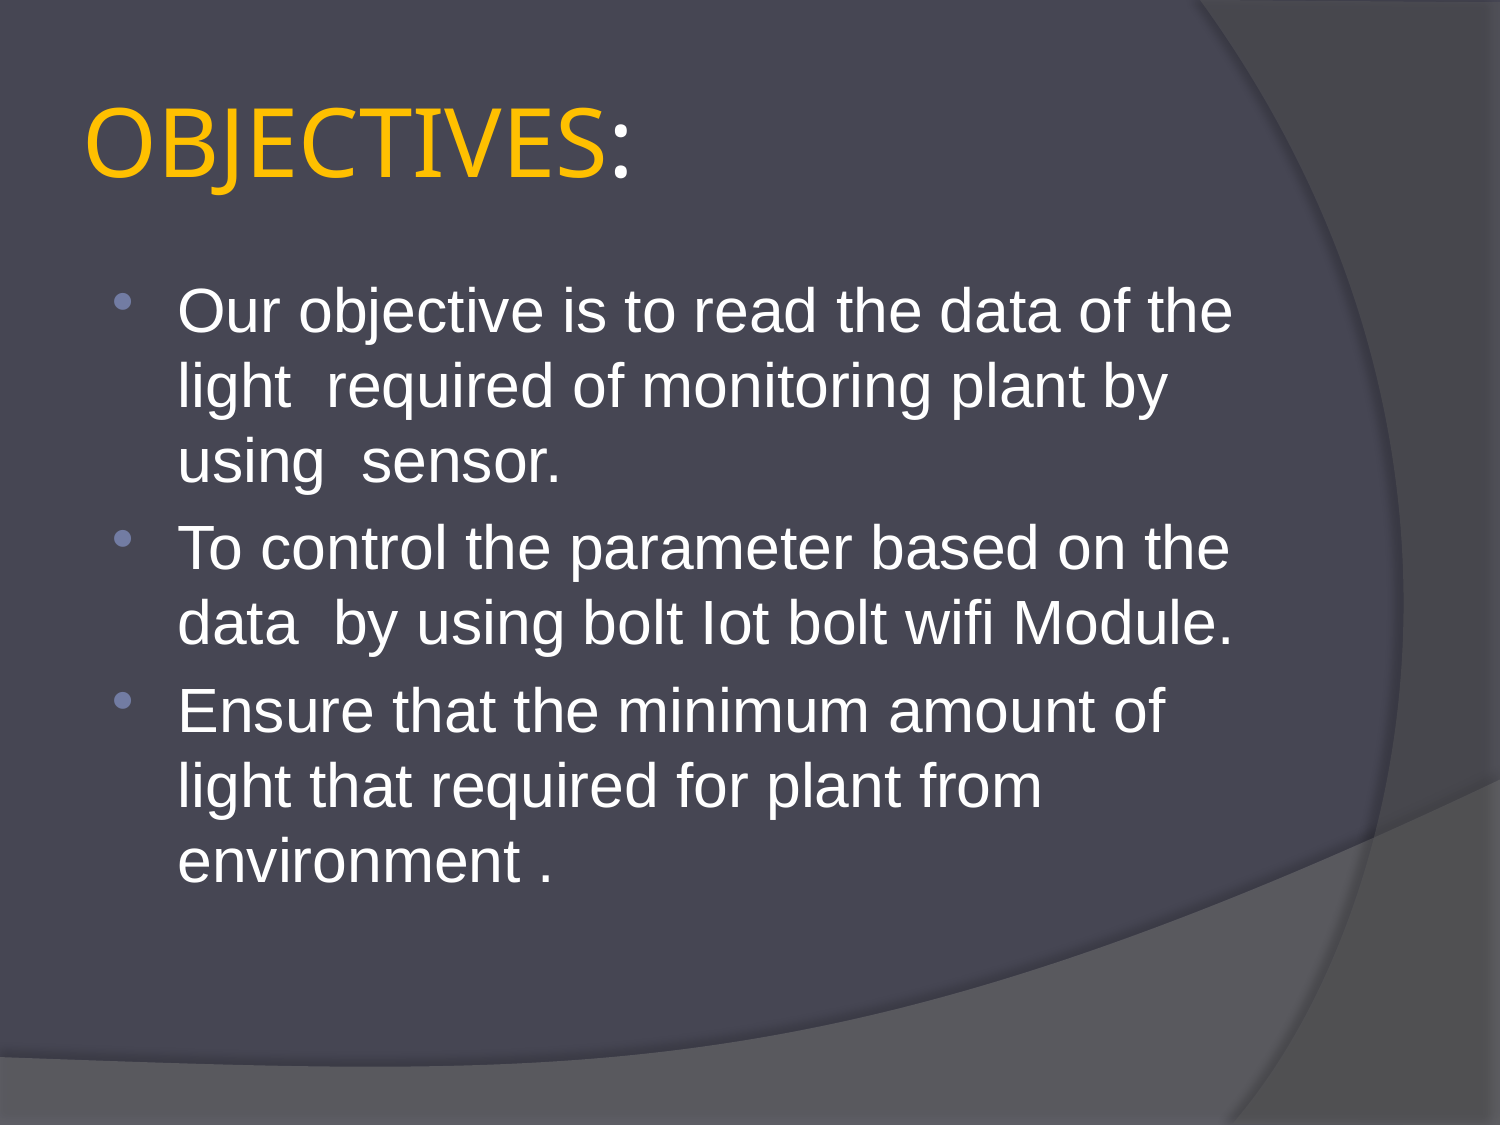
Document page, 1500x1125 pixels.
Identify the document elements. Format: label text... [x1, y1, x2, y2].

title OBJECTIVES: [75, 45, 1300, 233]
list Our objective is to read the data of the light required of monitoring plant by using sensor. To control the parameter based on the data by using bolt Iot bolt wifi Module. Ensure that the minimum amount of light that required for plant from environment . [93, 262, 1300, 1005]
